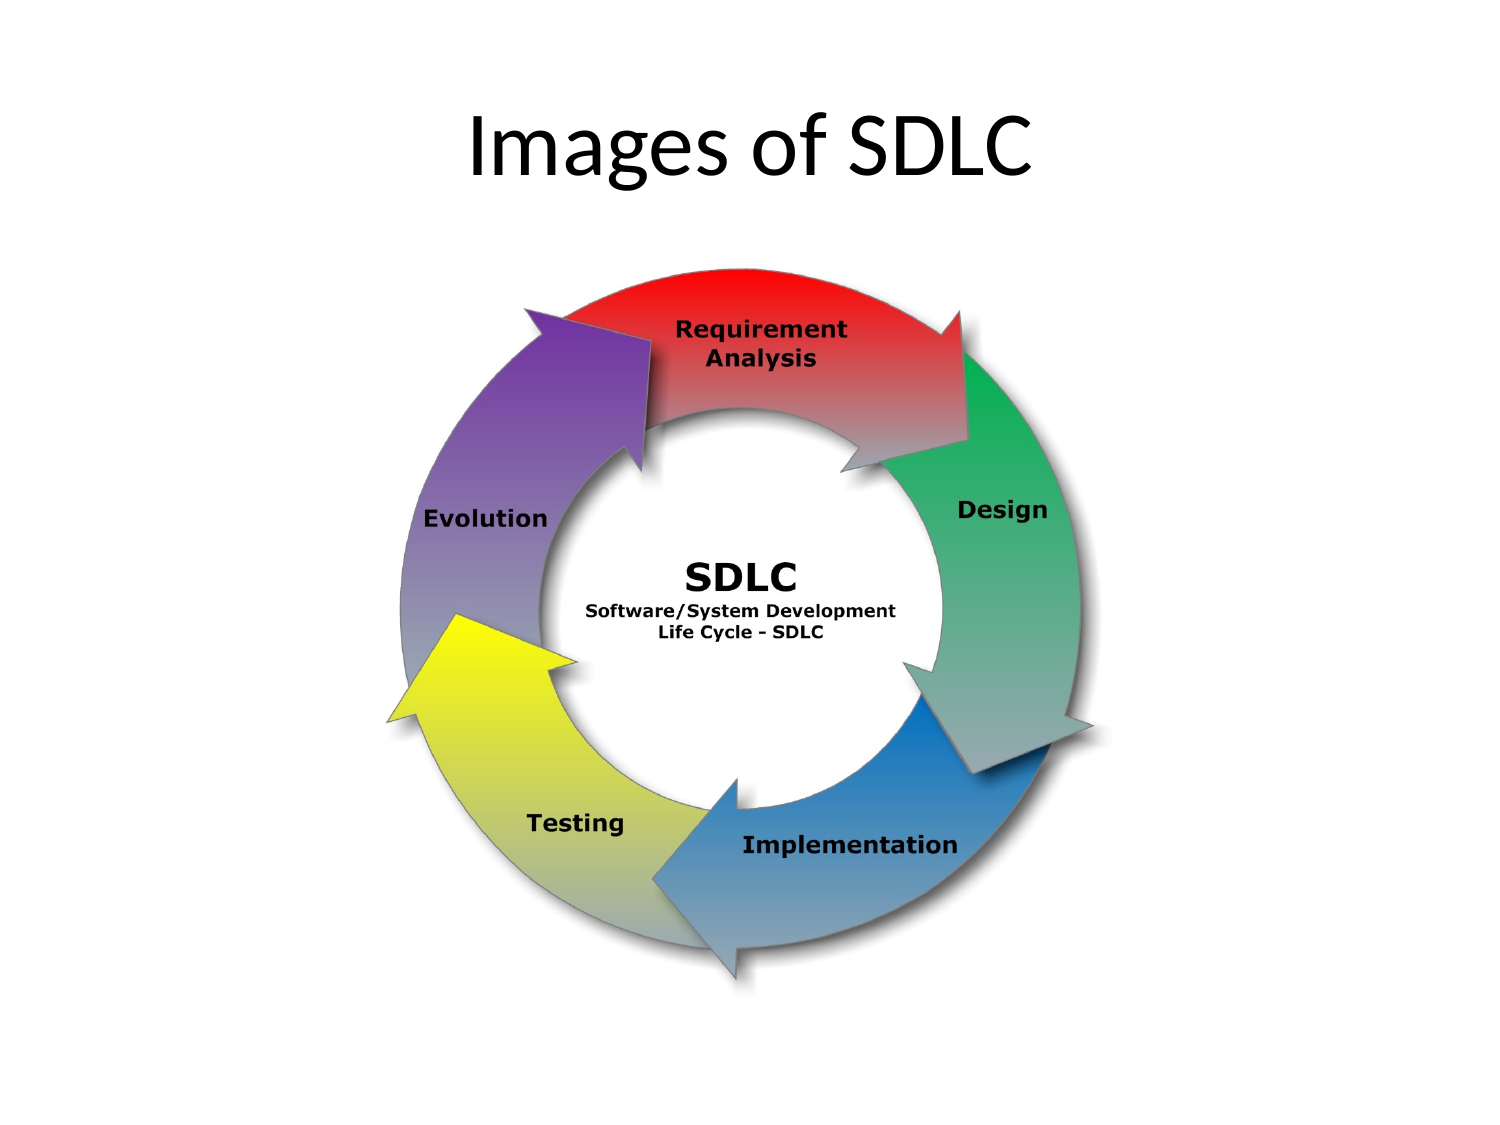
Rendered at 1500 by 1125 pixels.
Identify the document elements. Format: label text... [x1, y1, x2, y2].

title Images of SDLC [75, 45, 1425, 233]
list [380, 262, 1120, 1006]
